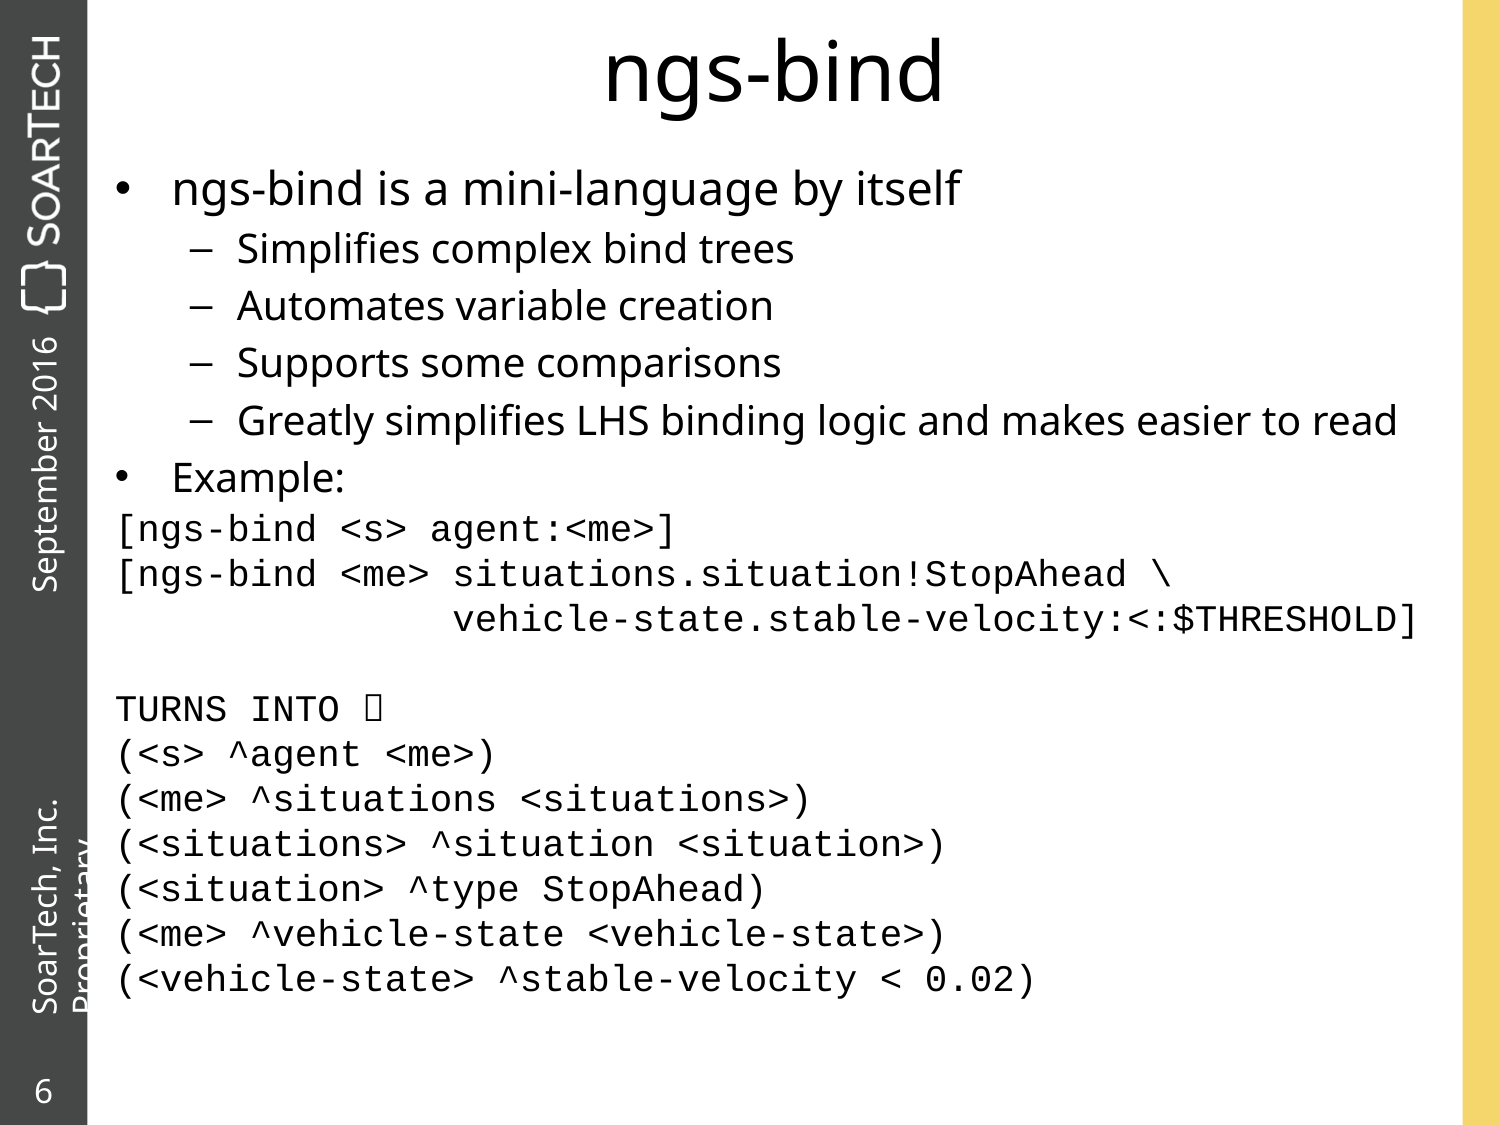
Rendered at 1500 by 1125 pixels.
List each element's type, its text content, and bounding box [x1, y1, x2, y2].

text_box [ngs-bind <s> agent:<me>] [ngs-bind <me> situations.situation!StopAhead \ vehicle-state.stable-velocity:<:$THRESHOLD] TURNS INTO  (<s> ^agent <me>) (<me> ^situations <situations>) (<situations> ^situation <situation>) (<situation> ^type StopAhead) (<me> ^vehicle-state <vehicle-state>) (<vehicle-state> ^stable-velocity < 0.02) [99, 497, 1438, 1007]
title ngs-bind [100, 3, 1451, 134]
picture [21, 37, 66, 315]
list ngs-bind is a mini-language by itself Simplifies complex bind trees Automates variable creation Supports some comparisons Greatly simplifies LHS binding logic and makes easier to read Example: [99, 151, 1450, 513]
